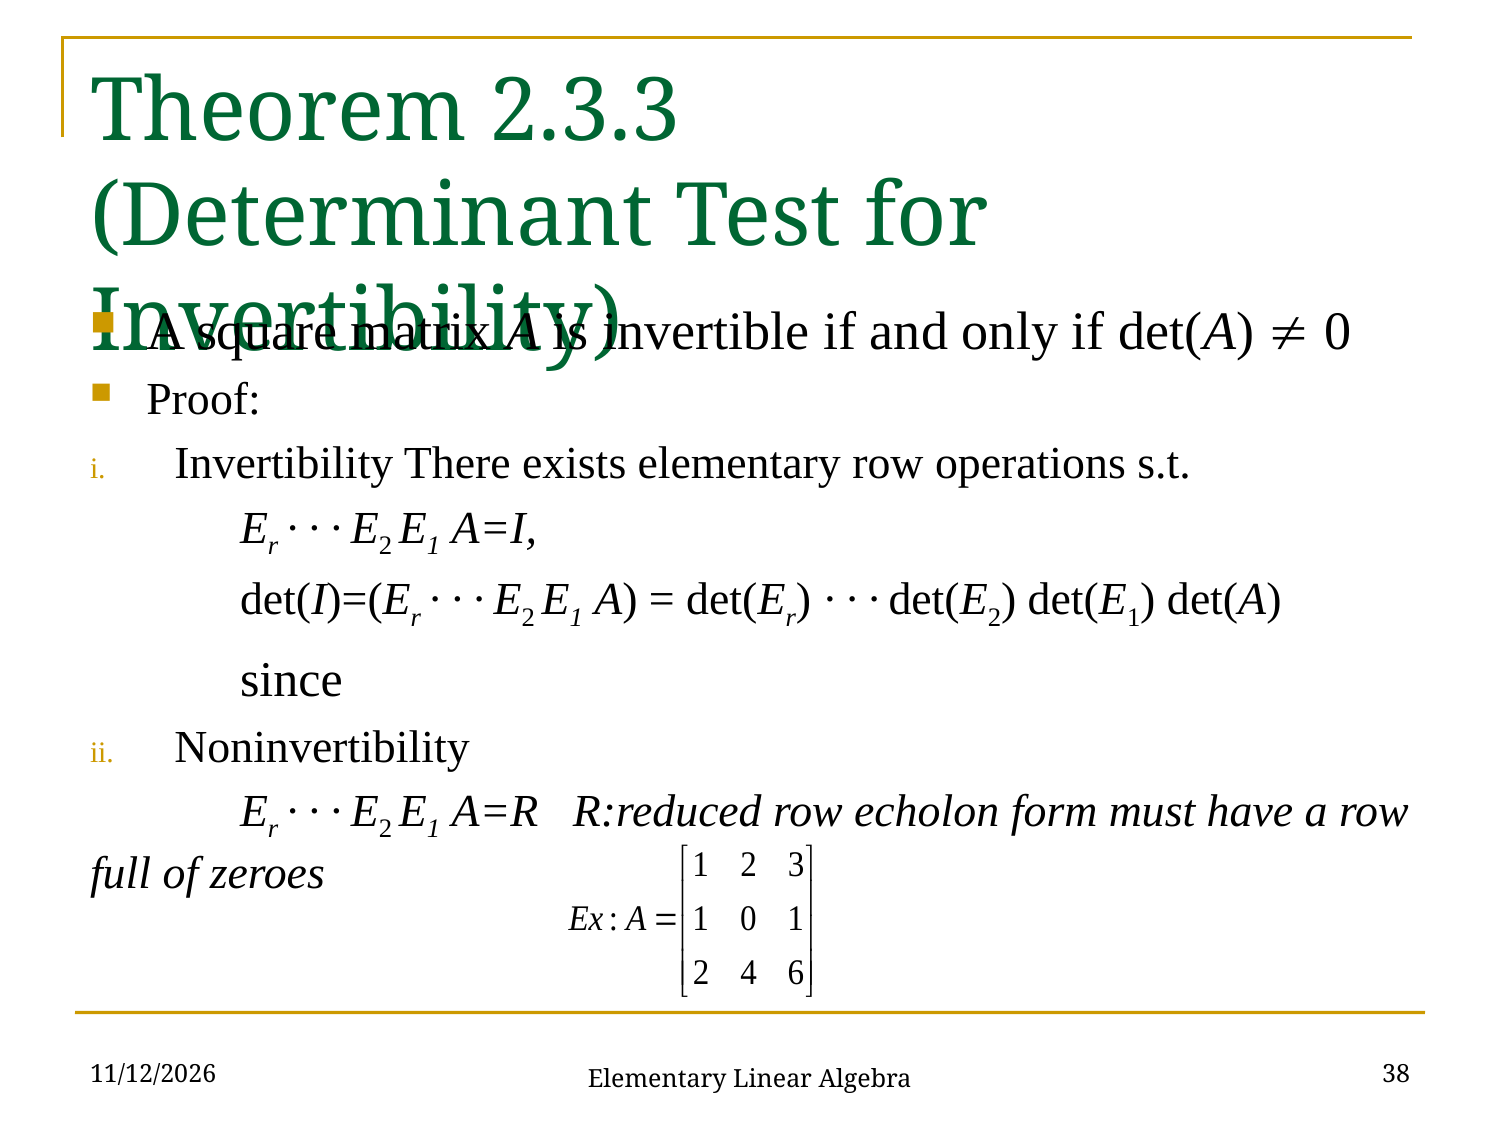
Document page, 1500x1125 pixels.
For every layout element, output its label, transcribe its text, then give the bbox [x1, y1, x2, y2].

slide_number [74, 1023, 426, 1100]
title Theorem 2.3.3 (Determinant Test for Invertibility) [75, 45, 1425, 233]
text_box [562, 836, 826, 1006]
slide_number 38 [1074, 1023, 1426, 1100]
footer Elementary Linear Algebra [512, 1024, 988, 1101]
